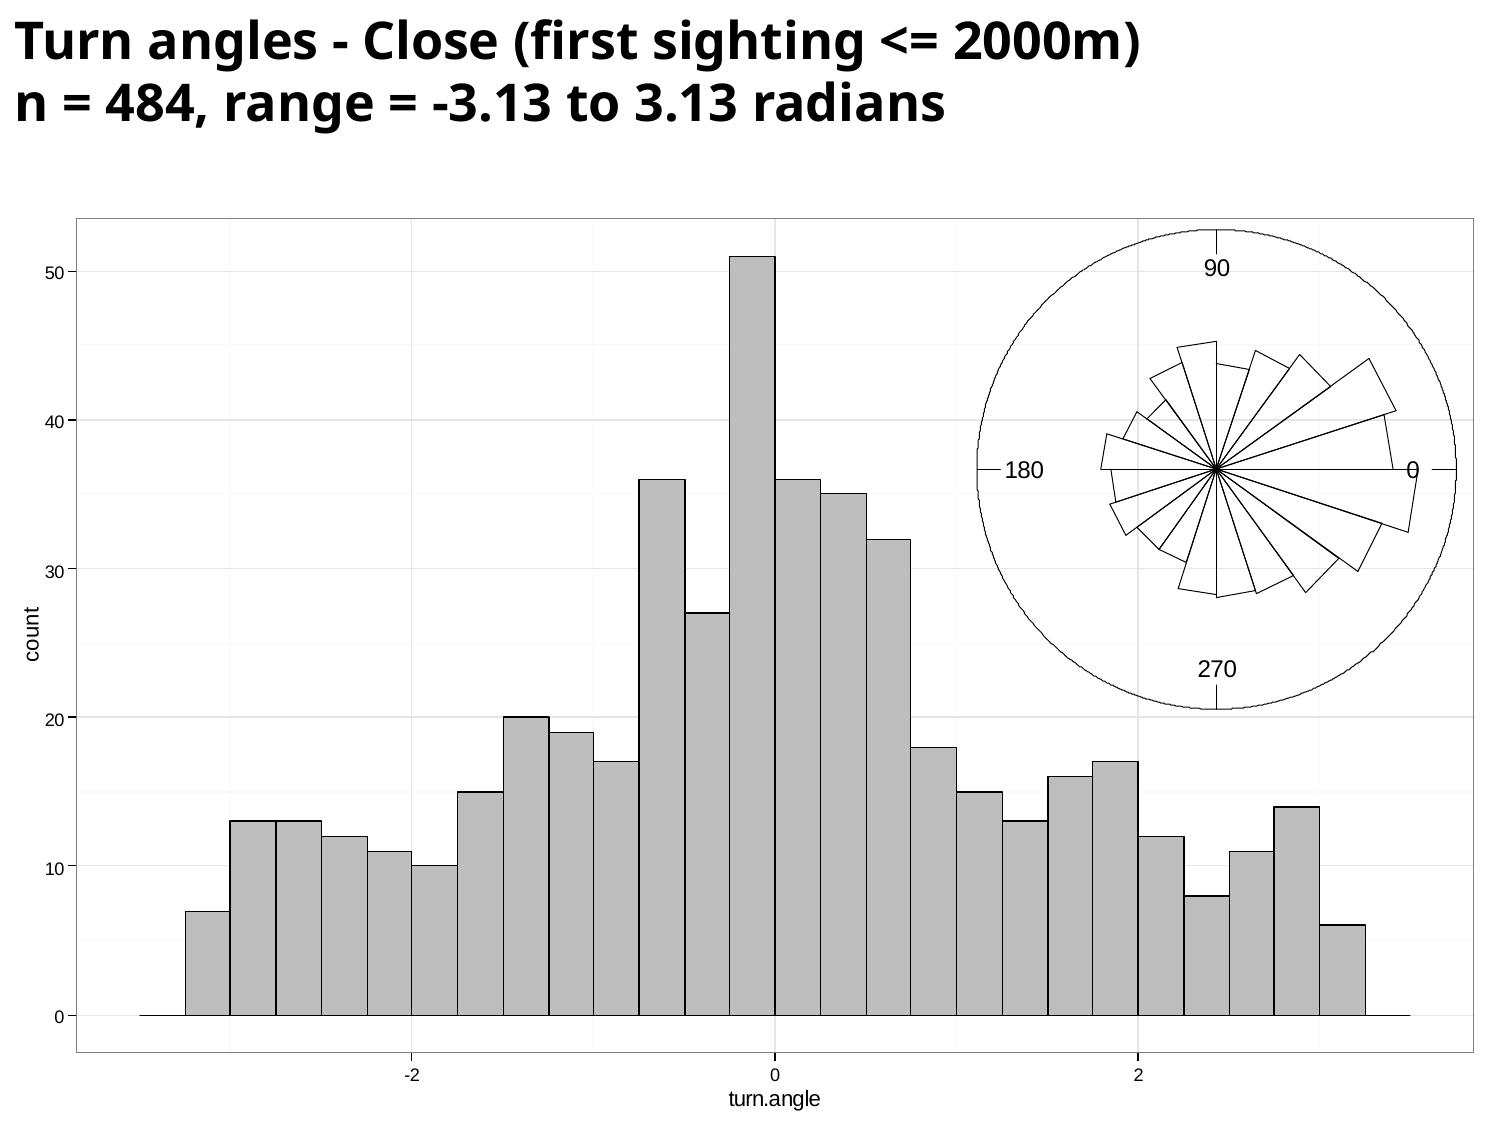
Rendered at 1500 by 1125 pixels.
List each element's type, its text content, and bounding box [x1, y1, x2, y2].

text_box Turn angles - Close (first sighting <= 2000m) n = 484, range = -3.13 to 3.13 radians [0, 0, 1489, 140]
picture [0, 141, 1500, 1125]
